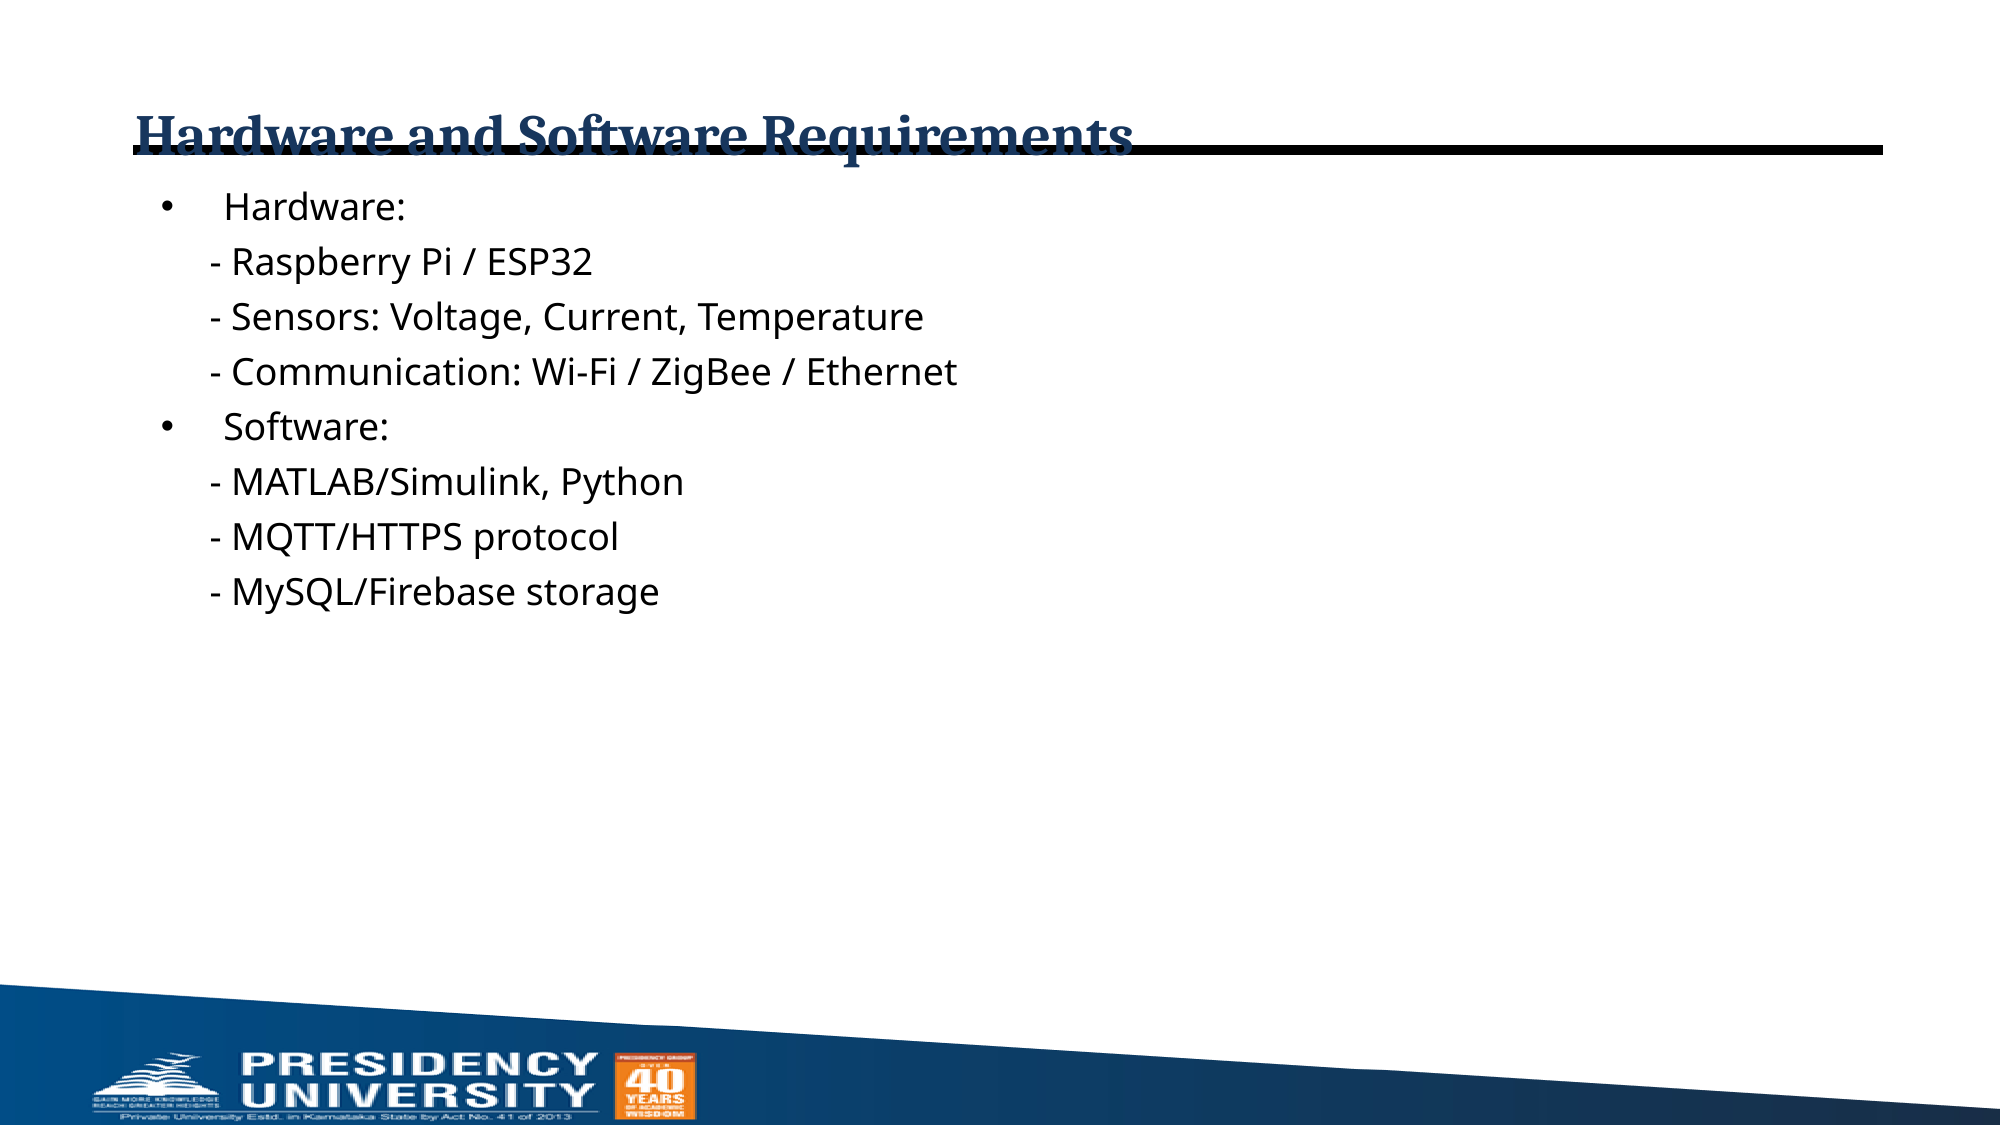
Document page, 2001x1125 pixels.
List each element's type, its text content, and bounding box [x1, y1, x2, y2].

title Hardware and Software Requirements [95, 56, 1884, 137]
list Hardware: - Raspberry Pi / ESP32 - Sensors: Voltage, Current, Temperature - Communication: Wi-Fi / ZigBee / Ethernet Software: - MATLAB/Simulink, Python - MQTT/HTTPS protocol - MySQL/Firebase storage [133, 175, 1884, 950]
picture [0, 982, 2000, 1125]
